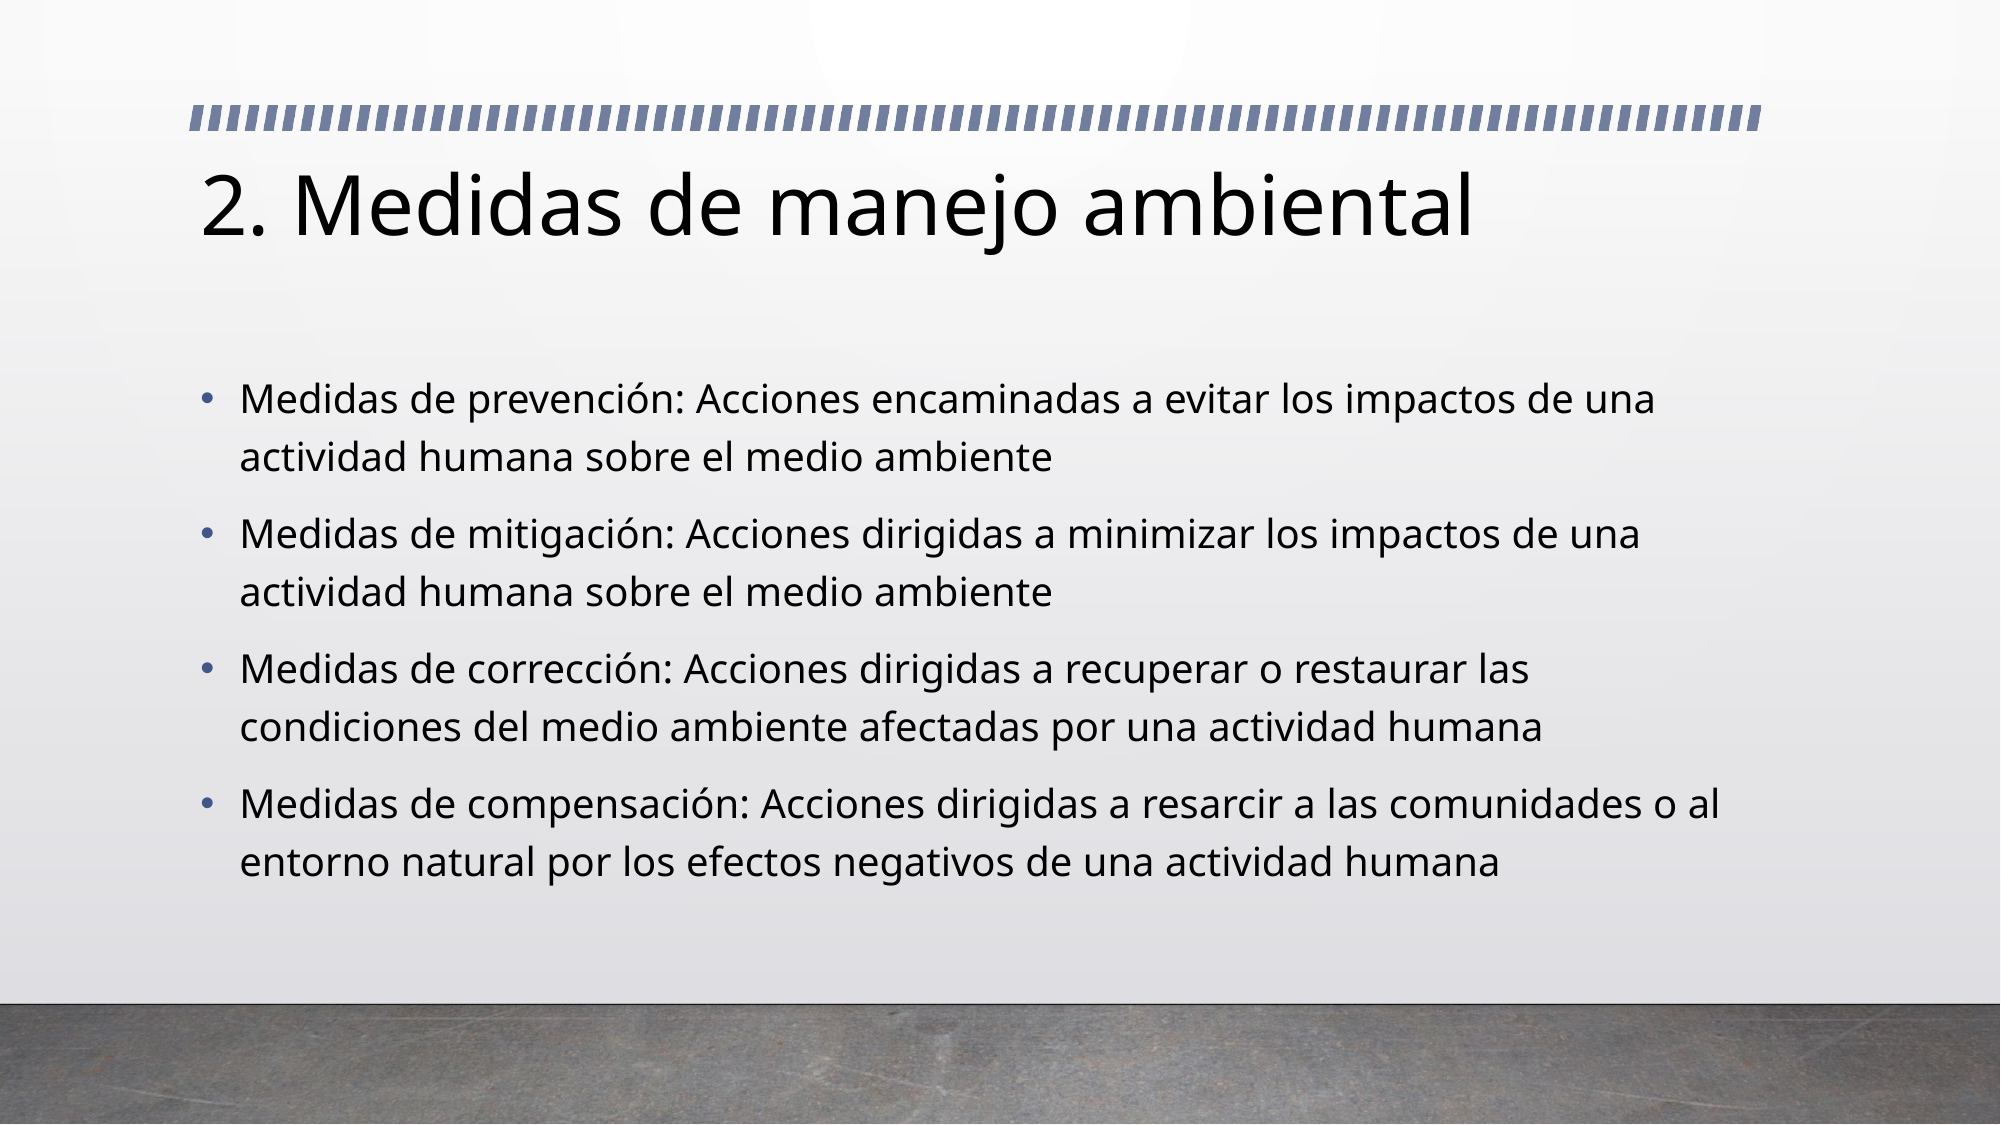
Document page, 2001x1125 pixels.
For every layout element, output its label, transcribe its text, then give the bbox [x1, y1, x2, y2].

picture [0, 1004, 2000, 1124]
title 2. Medidas de manejo ambiental [185, 156, 1761, 329]
list Medidas de prevención: Acciones encaminadas a evitar los impactos de una actividad humana sobre el medio ambiente Medidas de mitigación: Acciones dirigidas a minimizar los impactos de una actividad humana sobre el medio ambiente Medidas de corrección: Acciones dirigidas a recuperar o restaurar las condiciones del medio ambiente afectadas por una actividad humana Medidas de compensación: Acciones dirigidas a resarcir a las comunidades o al entorno natural por los efectos negativos de una actividad humana [185, 356, 1761, 897]
